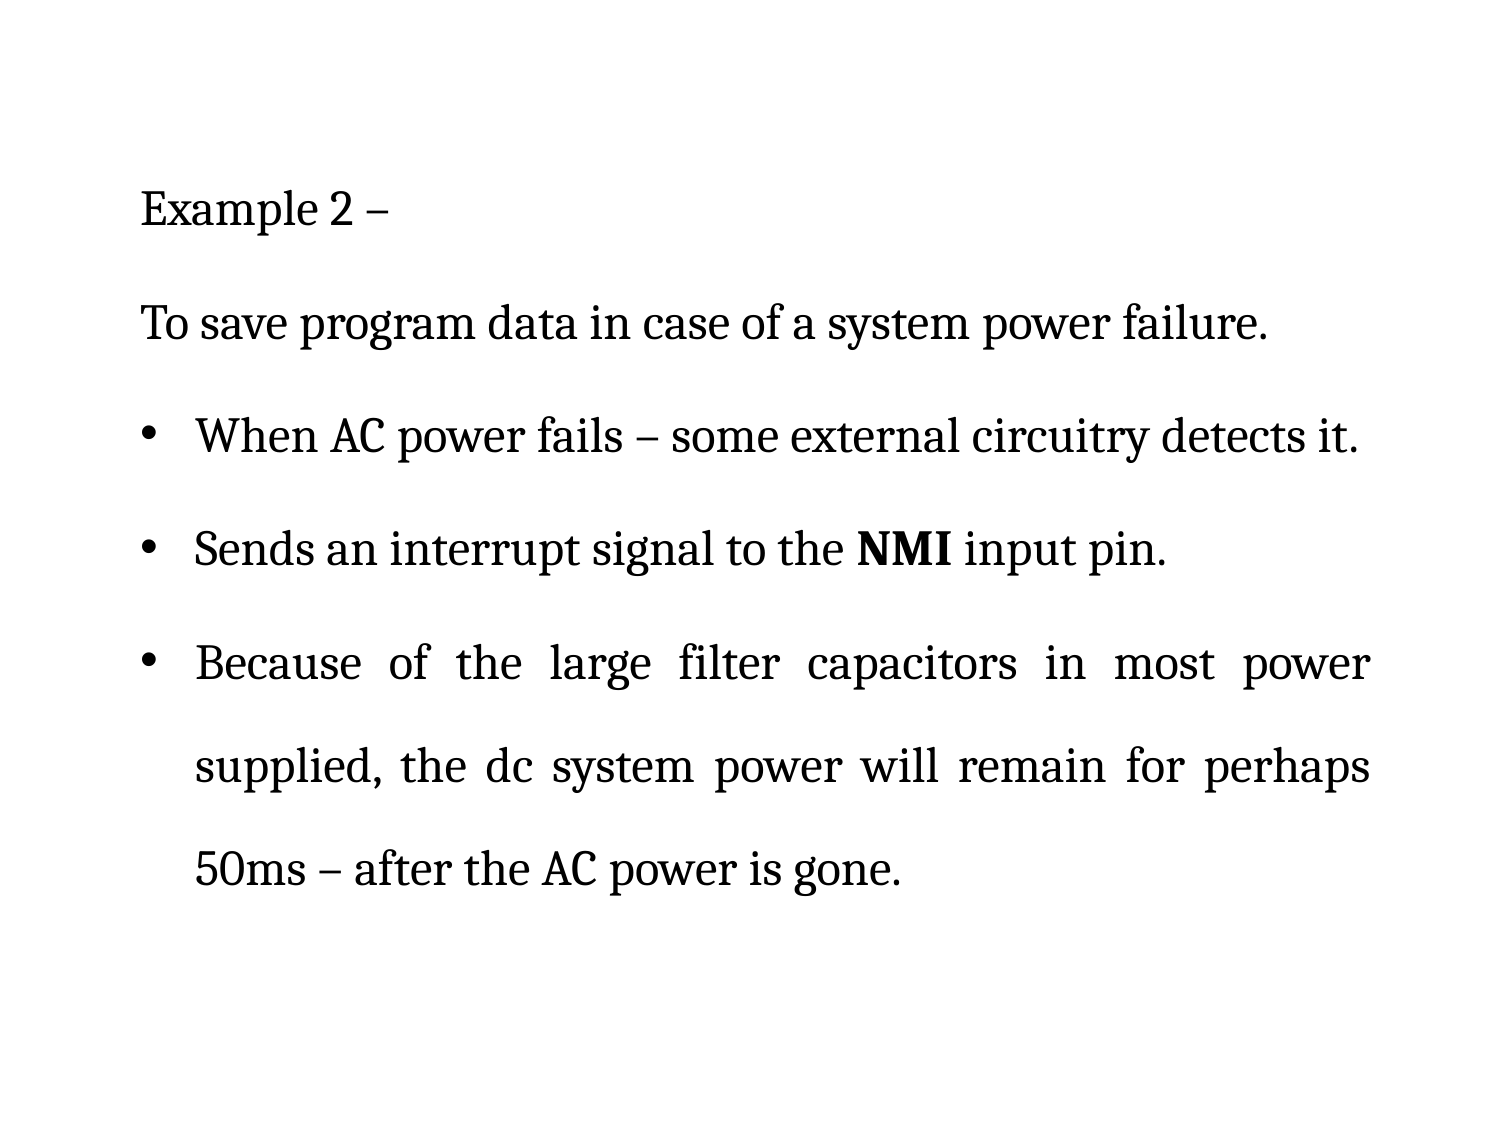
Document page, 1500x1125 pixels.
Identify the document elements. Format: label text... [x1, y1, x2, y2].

list Example 2 – To save program data in case of a system power failure. When AC power fails – some external circuitry detects it. Sends an interrupt signal to the NMI input pin. Because of the large filter capacitors in most power supplied, the dc system power will remain for perhaps 50ms – after the AC power is gone. [125, 125, 1388, 1000]
